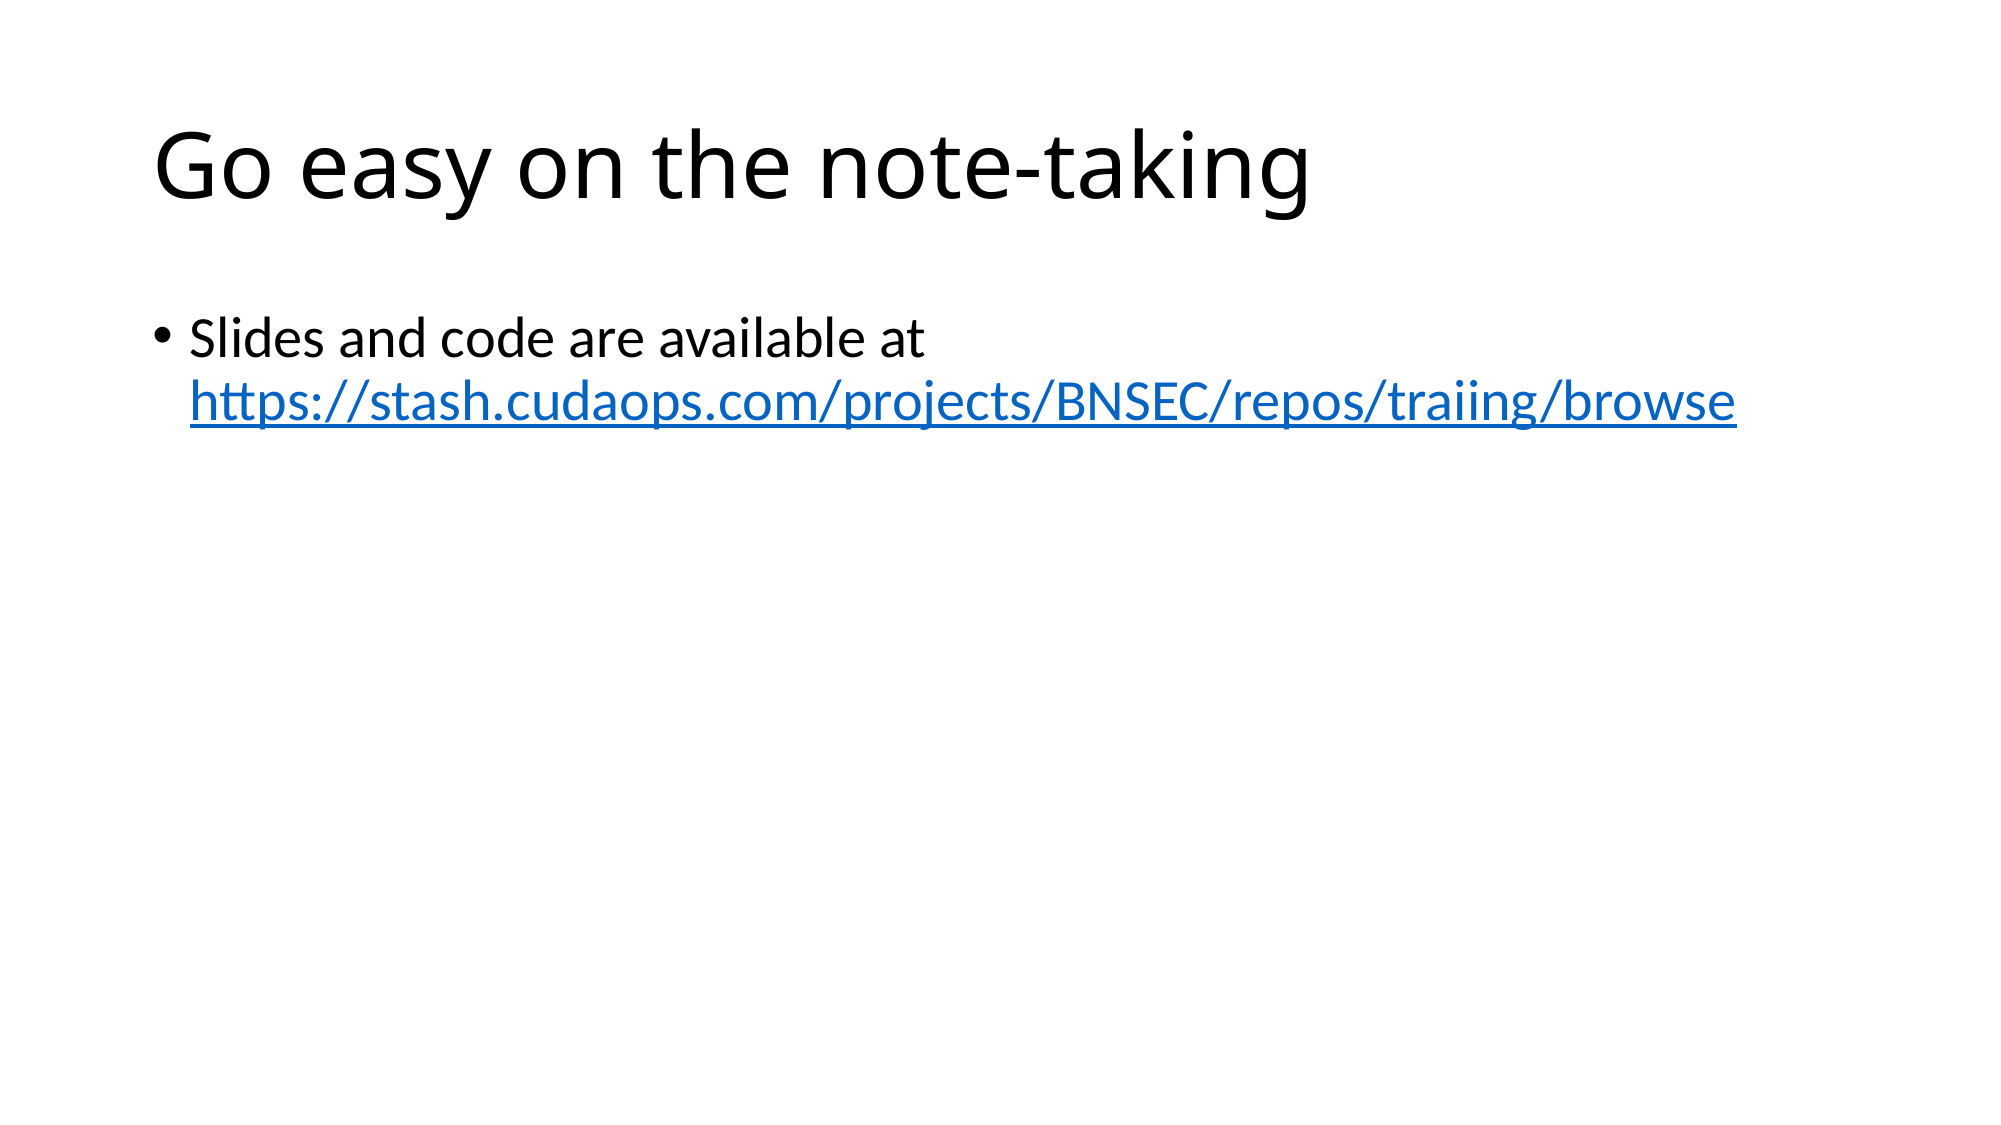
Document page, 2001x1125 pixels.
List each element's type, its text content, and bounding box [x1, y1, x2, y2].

list Slides and code are available at https://stash.cudaops.com/projects/BNSEC/repos/traiing/browse [137, 299, 1863, 1014]
title Go easy on the note-taking [137, 59, 1863, 278]
